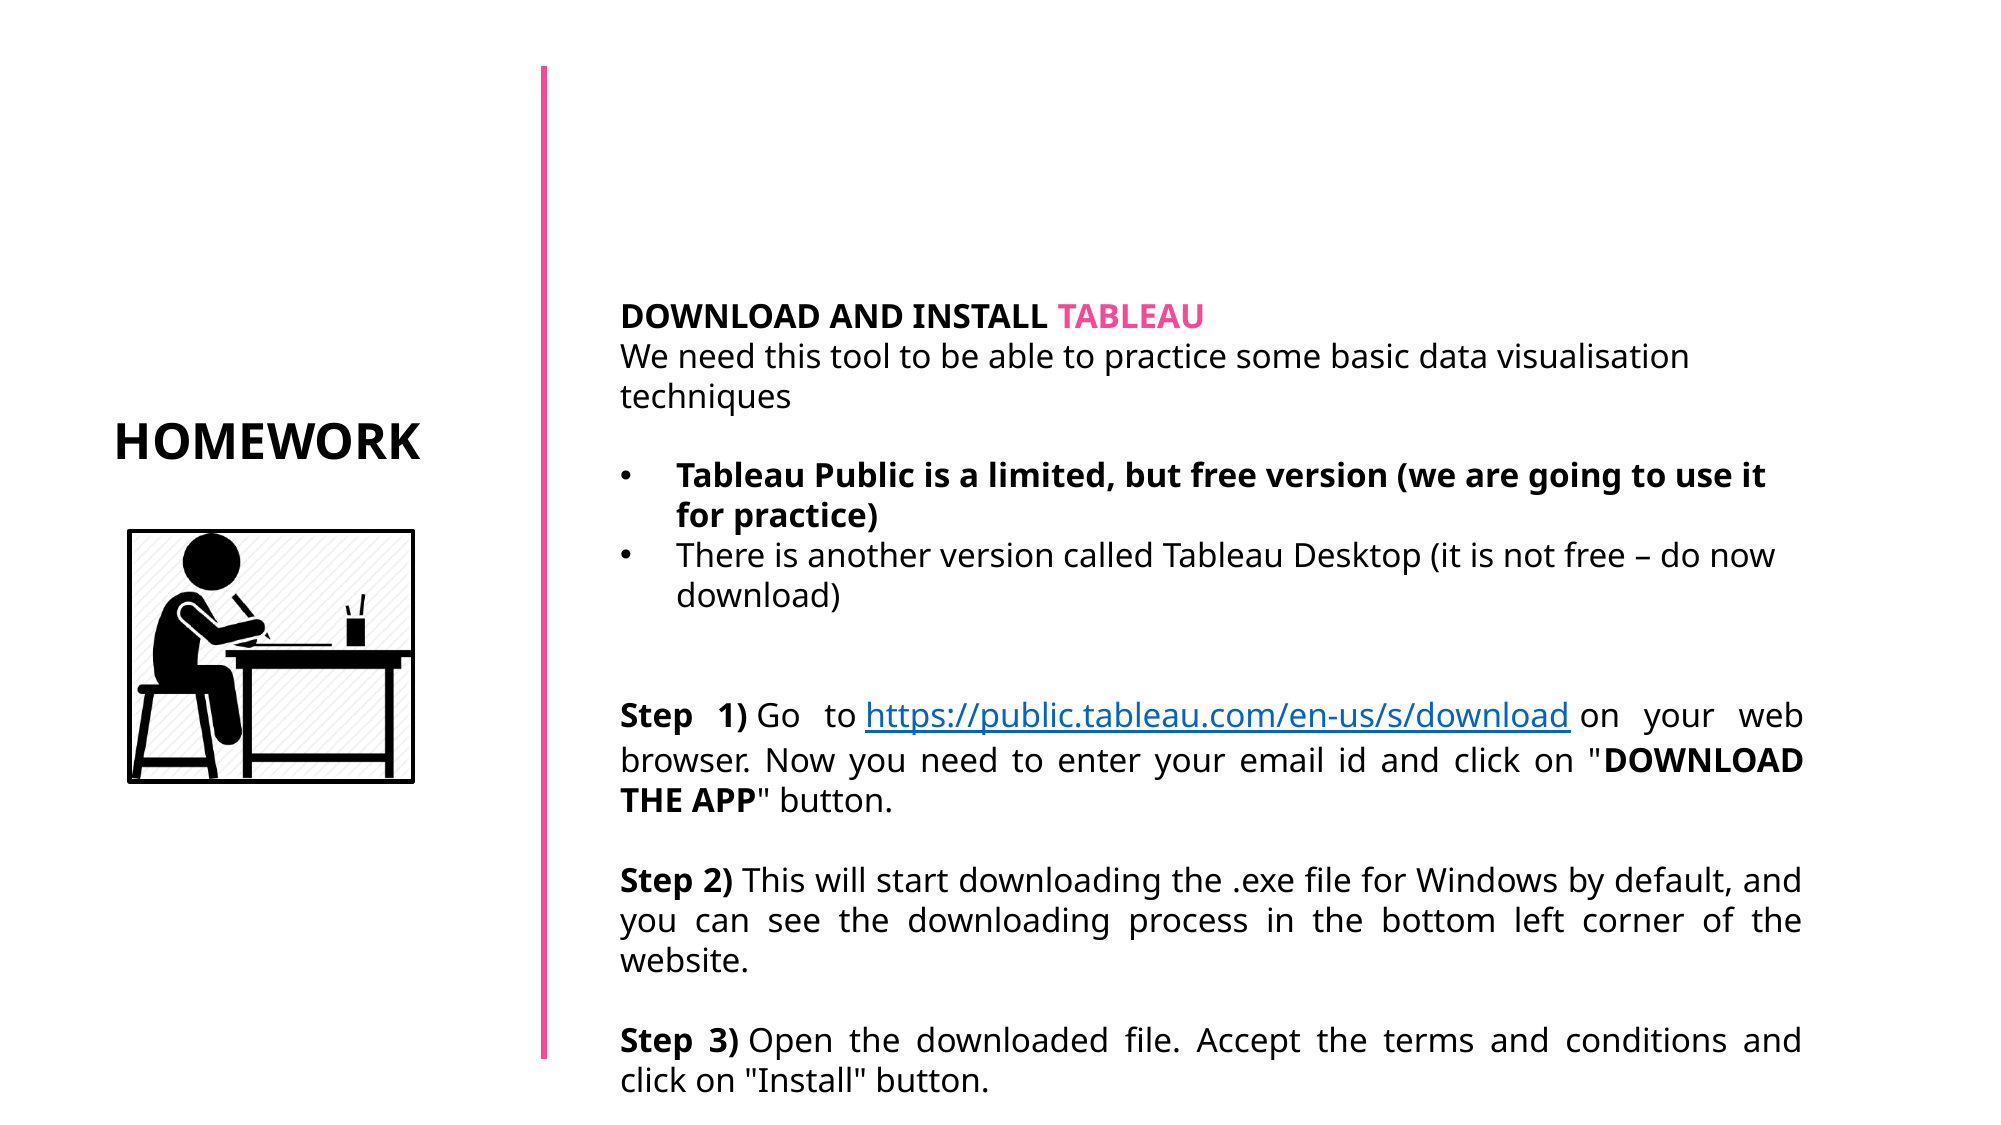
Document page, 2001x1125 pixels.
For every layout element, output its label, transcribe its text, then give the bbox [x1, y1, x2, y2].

text_box DOWNLOAD AND INSTALL TABLEAU We need this tool to be able to practice some basic data visualisation techniques Tableau Public is a limited, but free version (we are going to use it for practice) There is another version called Tableau Desktop (it is not free – do now download) Step 1) Go to https://public.tableau.com/en-us/s/download on your web browser. Now you need to enter your email id and click on "DOWNLOAD THE APP" button. Step 2) This will start downloading the .exe file for Windows by default, and you can see the downloading process in the bottom left corner of the website. Step 3) Open the downloaded file. Accept the terms and conditions and click on "Install" button. [605, 247, 1820, 1125]
picture [131, 533, 411, 779]
title HOMEWORK [30, 353, 504, 534]
